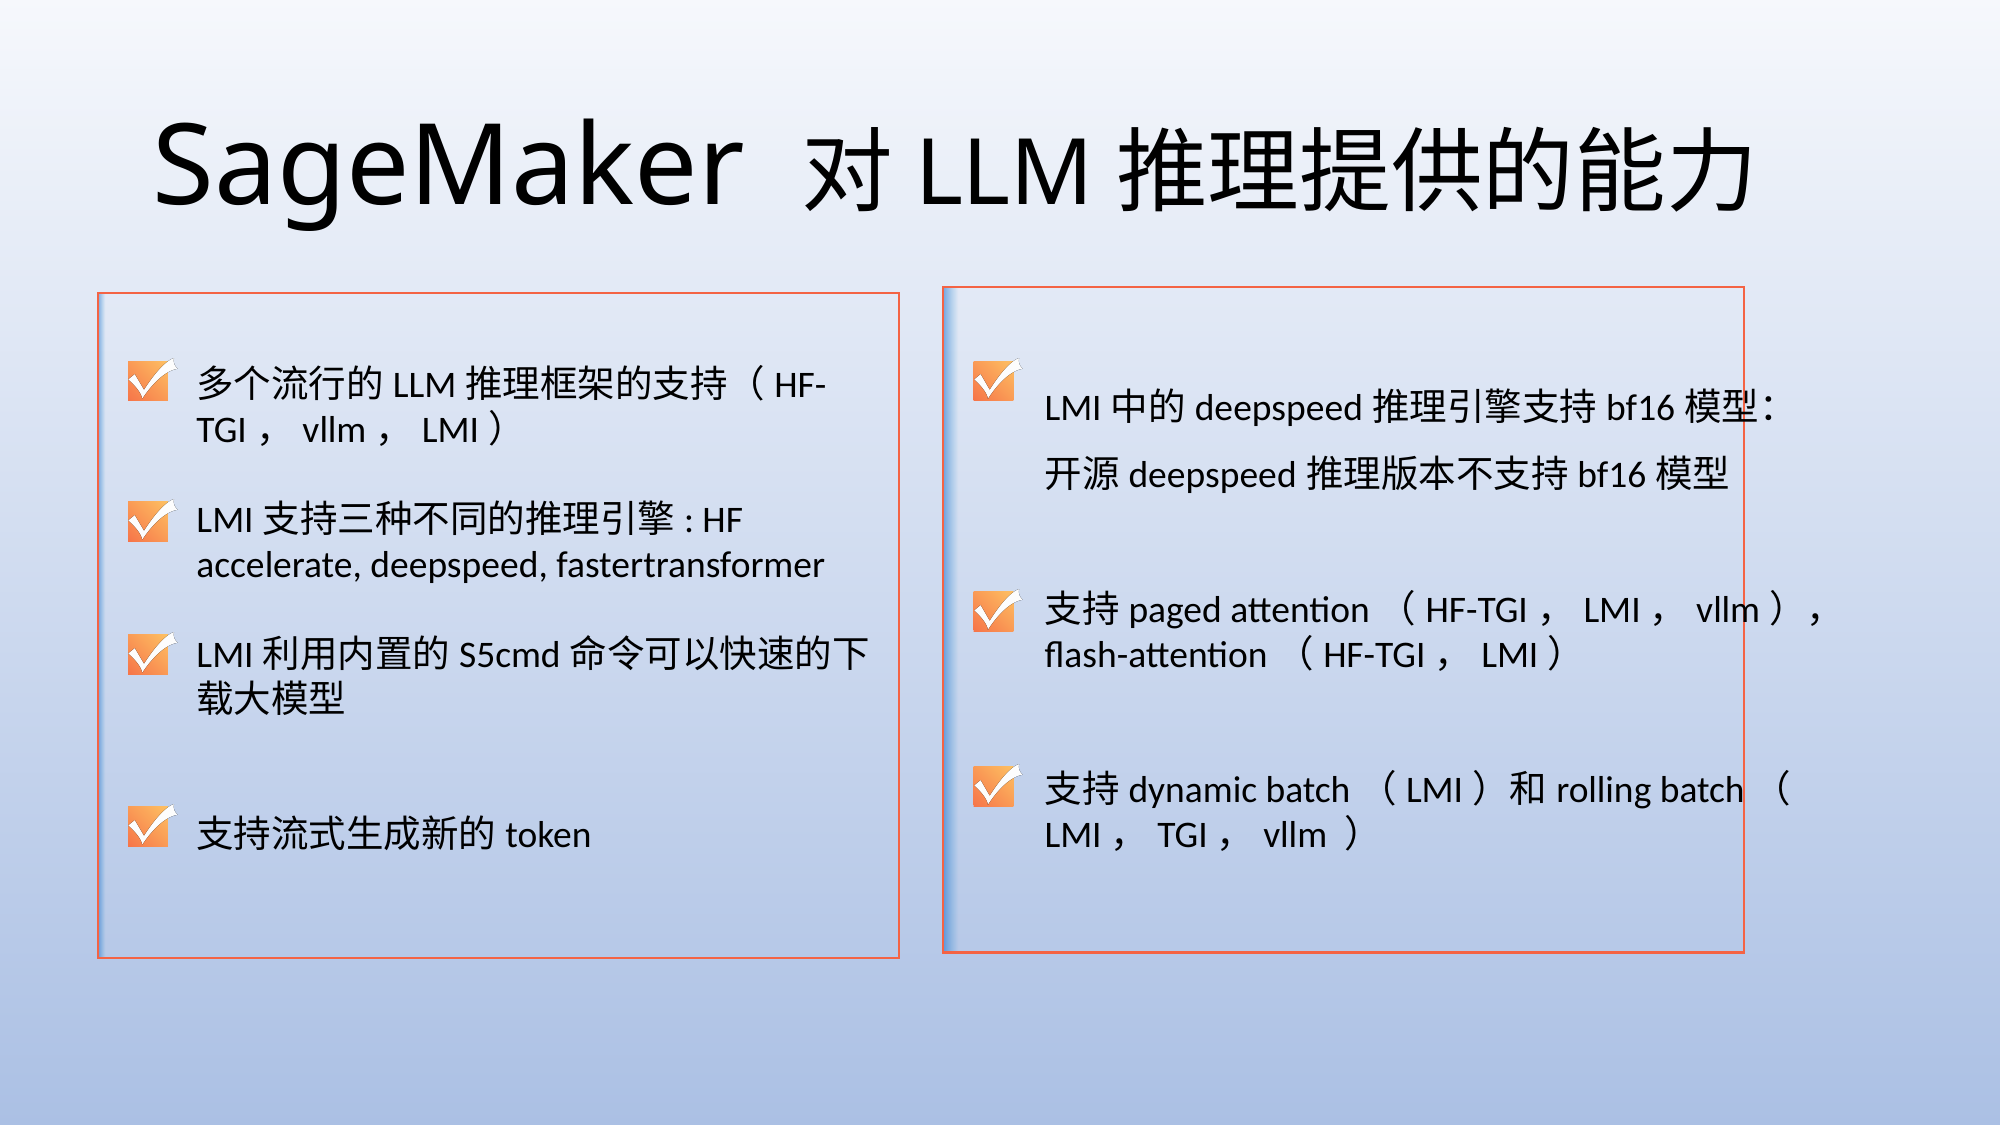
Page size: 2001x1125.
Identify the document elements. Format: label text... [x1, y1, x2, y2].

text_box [128, 358, 178, 401]
text_box LMI中的deepspeed推理引擎支持bf16模型：开源deepspeed推理版本不支持bf16模型 支持paged attention（HF-TGI，LMI，vllm），flash-attention（HF-TGI，LMI） 支持dynamic batch（LMI）和rolling batch（ LMI，TGI，vllm ） [1029, 352, 1832, 953]
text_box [973, 358, 1023, 401]
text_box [128, 632, 178, 675]
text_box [973, 589, 1023, 632]
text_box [973, 764, 1023, 807]
text_box 多个流行的LLM推理框架的支持（HF-TGI，vllm，LMI） LMI支持三种不同的推理引擎: HF accelerate, deepspeed, fastertransformer LMI利用内置的S5cmd命令可以快速的下载大模型 支持流式生成新的token [196, 352, 876, 863]
title SageMaker 对LLM推理提供的能力 [137, 59, 1863, 278]
text_box [942, 287, 1744, 953]
text_box [97, 293, 899, 959]
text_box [128, 499, 178, 542]
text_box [128, 804, 178, 847]
